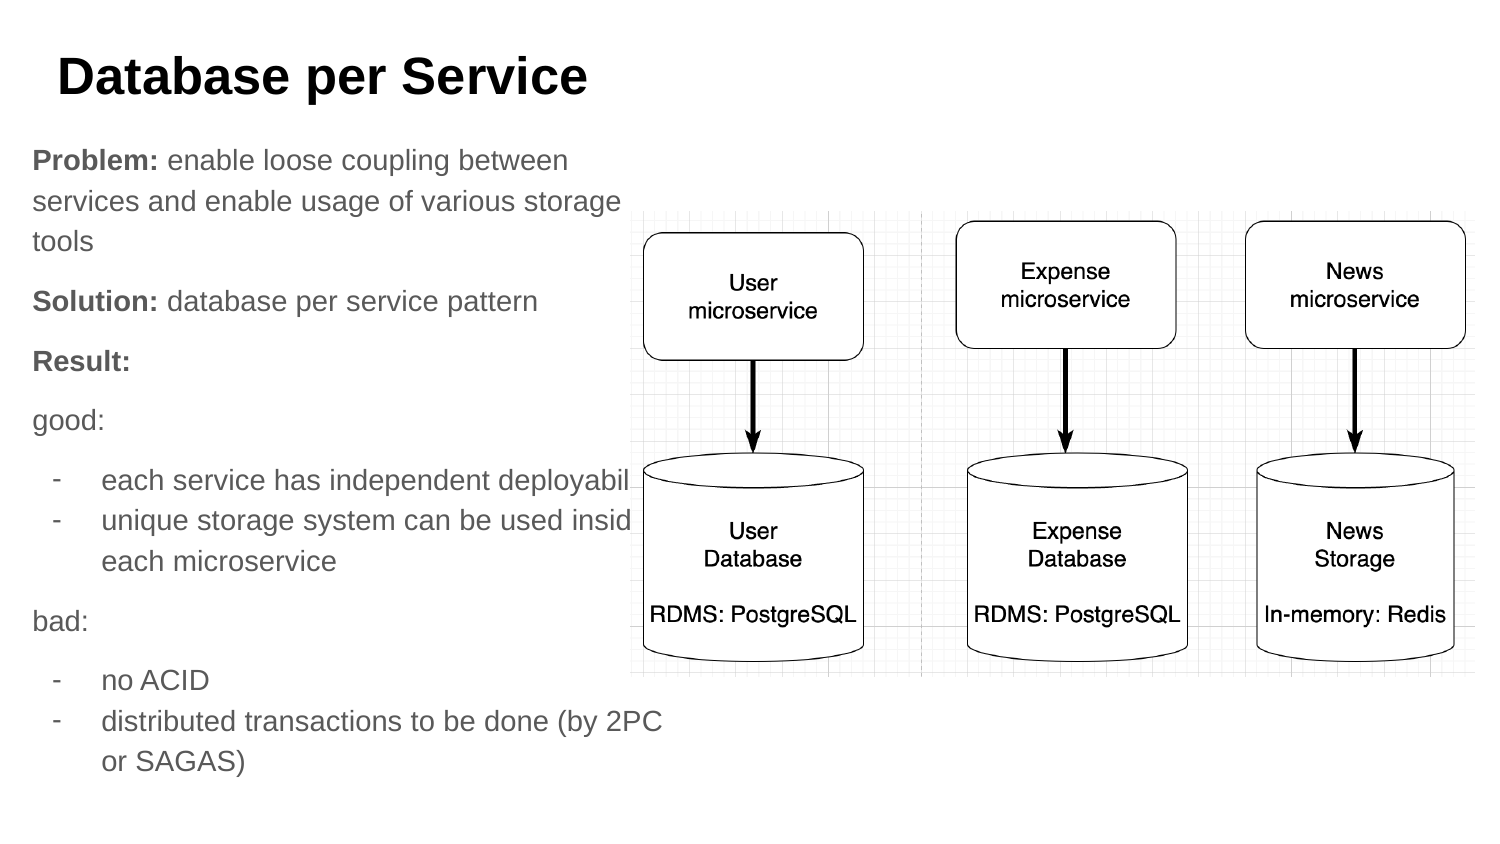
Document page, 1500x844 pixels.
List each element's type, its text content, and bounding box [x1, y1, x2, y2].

list Problem: enable loose coupling between services and enable usage of various storage tools Solution: database per service pattern Result: good: each service has independent deployability unique storage system can be used inside each microservice bad: no ACID distributed transactions to be done (by 2PC or SAGAS) [17, 121, 681, 823]
title Database per Service [42, 27, 652, 121]
picture [629, 210, 1476, 677]
